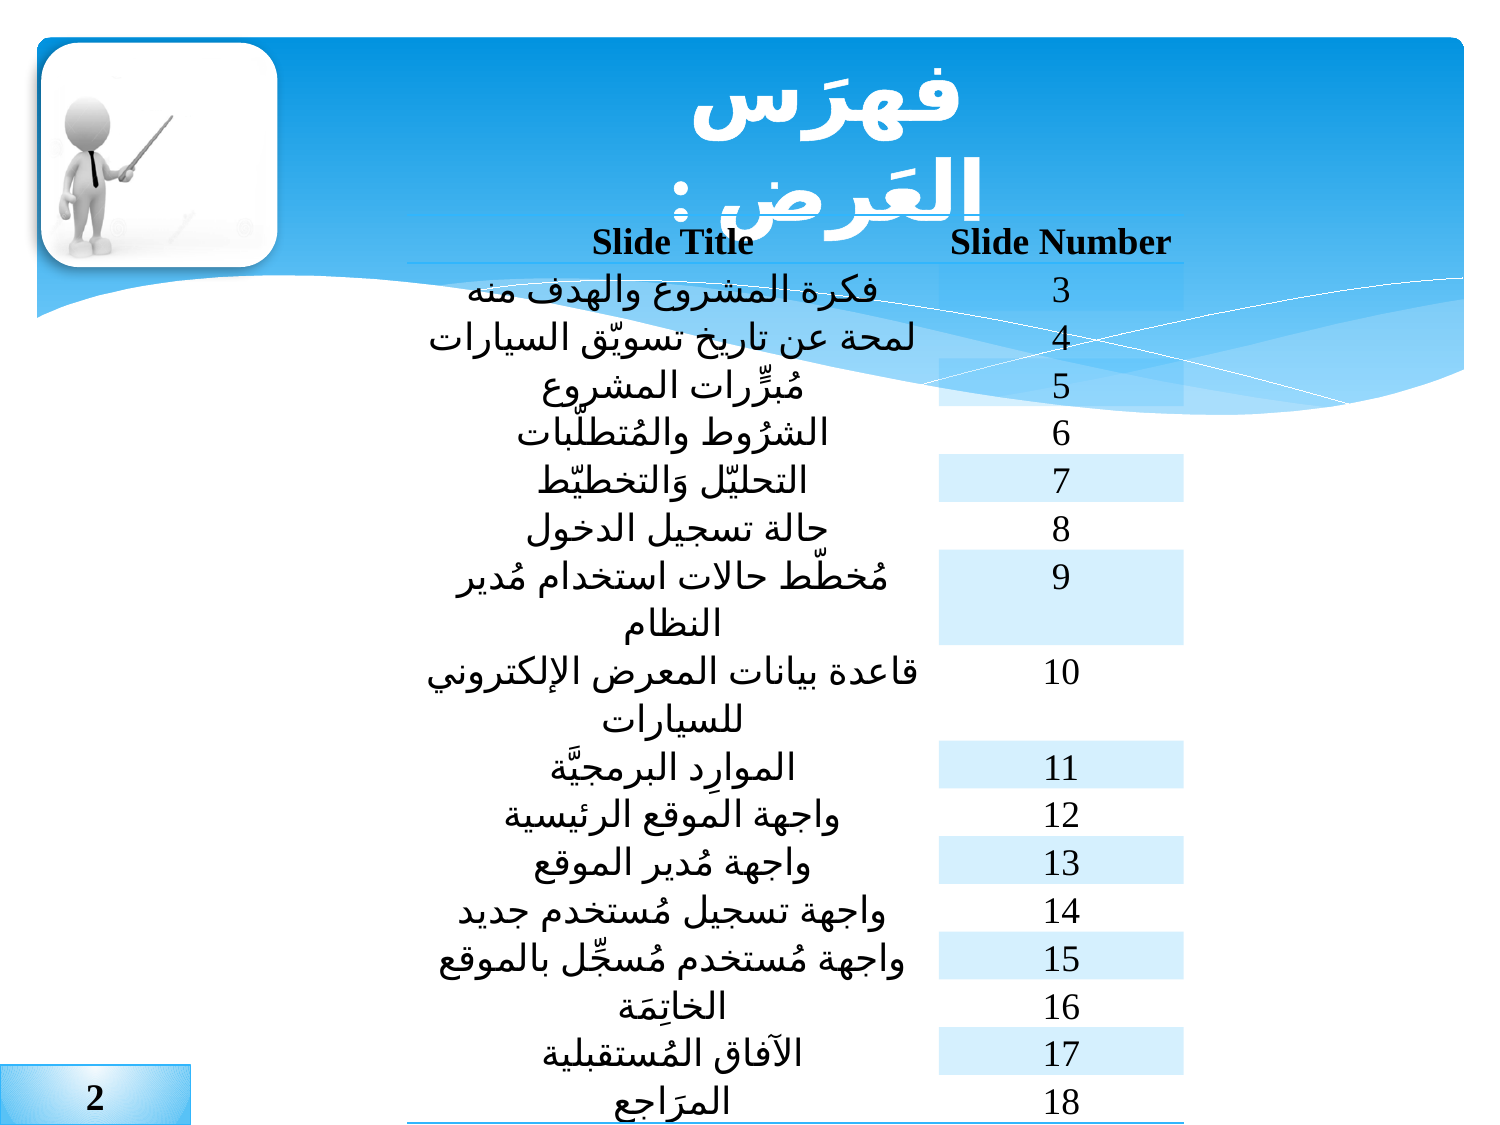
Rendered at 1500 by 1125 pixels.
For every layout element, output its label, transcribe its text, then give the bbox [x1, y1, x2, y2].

table_cell الشرُوط والمُتطلّبات [407, 406, 939, 454]
table_cell واجهة تسجيل مُستخدم جديد [407, 884, 939, 932]
table_cell 4 [939, 311, 1184, 358]
table_cell فكرة المشروع والهدف منه [407, 264, 939, 311]
table_cell واجهة مُستخدم مُسجِّل بالموقع [407, 932, 939, 979]
table_cell مُخطّط حالات استخدام مُدير النظام [407, 550, 939, 645]
table_cell 9 [939, 550, 1184, 645]
table_cell 13 [939, 836, 1184, 884]
table_cell 3 [939, 264, 1184, 311]
table_cell 12 [939, 788, 1184, 836]
table_cell 10 [939, 645, 1184, 741]
table_cell قاعدة بيانات المعرض الإلكتروني للسيارات [407, 645, 939, 741]
table_cell لمحة عن تاريخ تسويّق السيارات [407, 311, 939, 358]
text_box 2 [0, 1064, 191, 1125]
table_cell 18 [939, 1075, 1184, 1122]
table_cell حالة تسجيل الدخول [407, 502, 939, 550]
table_cell الموارِد البرمجيَّة [407, 741, 939, 788]
table_cell الآفاق المُستقبلية [407, 1027, 939, 1075]
table_cell 16 [939, 979, 1184, 1027]
table_cell 15 [939, 932, 1184, 979]
table_cell 14 [939, 884, 1184, 932]
table_cell 5 [939, 358, 1184, 406]
table_header Slide Number [939, 216, 1184, 262]
table_cell التحليّل وَالتخطيّط [407, 454, 939, 502]
table_cell 17 [939, 1027, 1184, 1075]
table_cell واجهة الموقع الرئيسية [407, 788, 939, 836]
table_cell واجهة مُدير الموقع [407, 836, 939, 884]
table_cell المرَاجع [407, 1075, 939, 1122]
table_cell الخاتِمَة [407, 979, 939, 1027]
table_cell 8 [939, 502, 1184, 550]
table_cell 7 [939, 454, 1184, 502]
table_cell مُبرٍّرات المشروع [407, 358, 939, 406]
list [40, 42, 278, 268]
table_cell 11 [939, 741, 1184, 788]
title فهرَس العَرض : [572, 66, 1081, 209]
table_header Slide Title [407, 216, 939, 262]
table_cell 6 [939, 406, 1184, 454]
